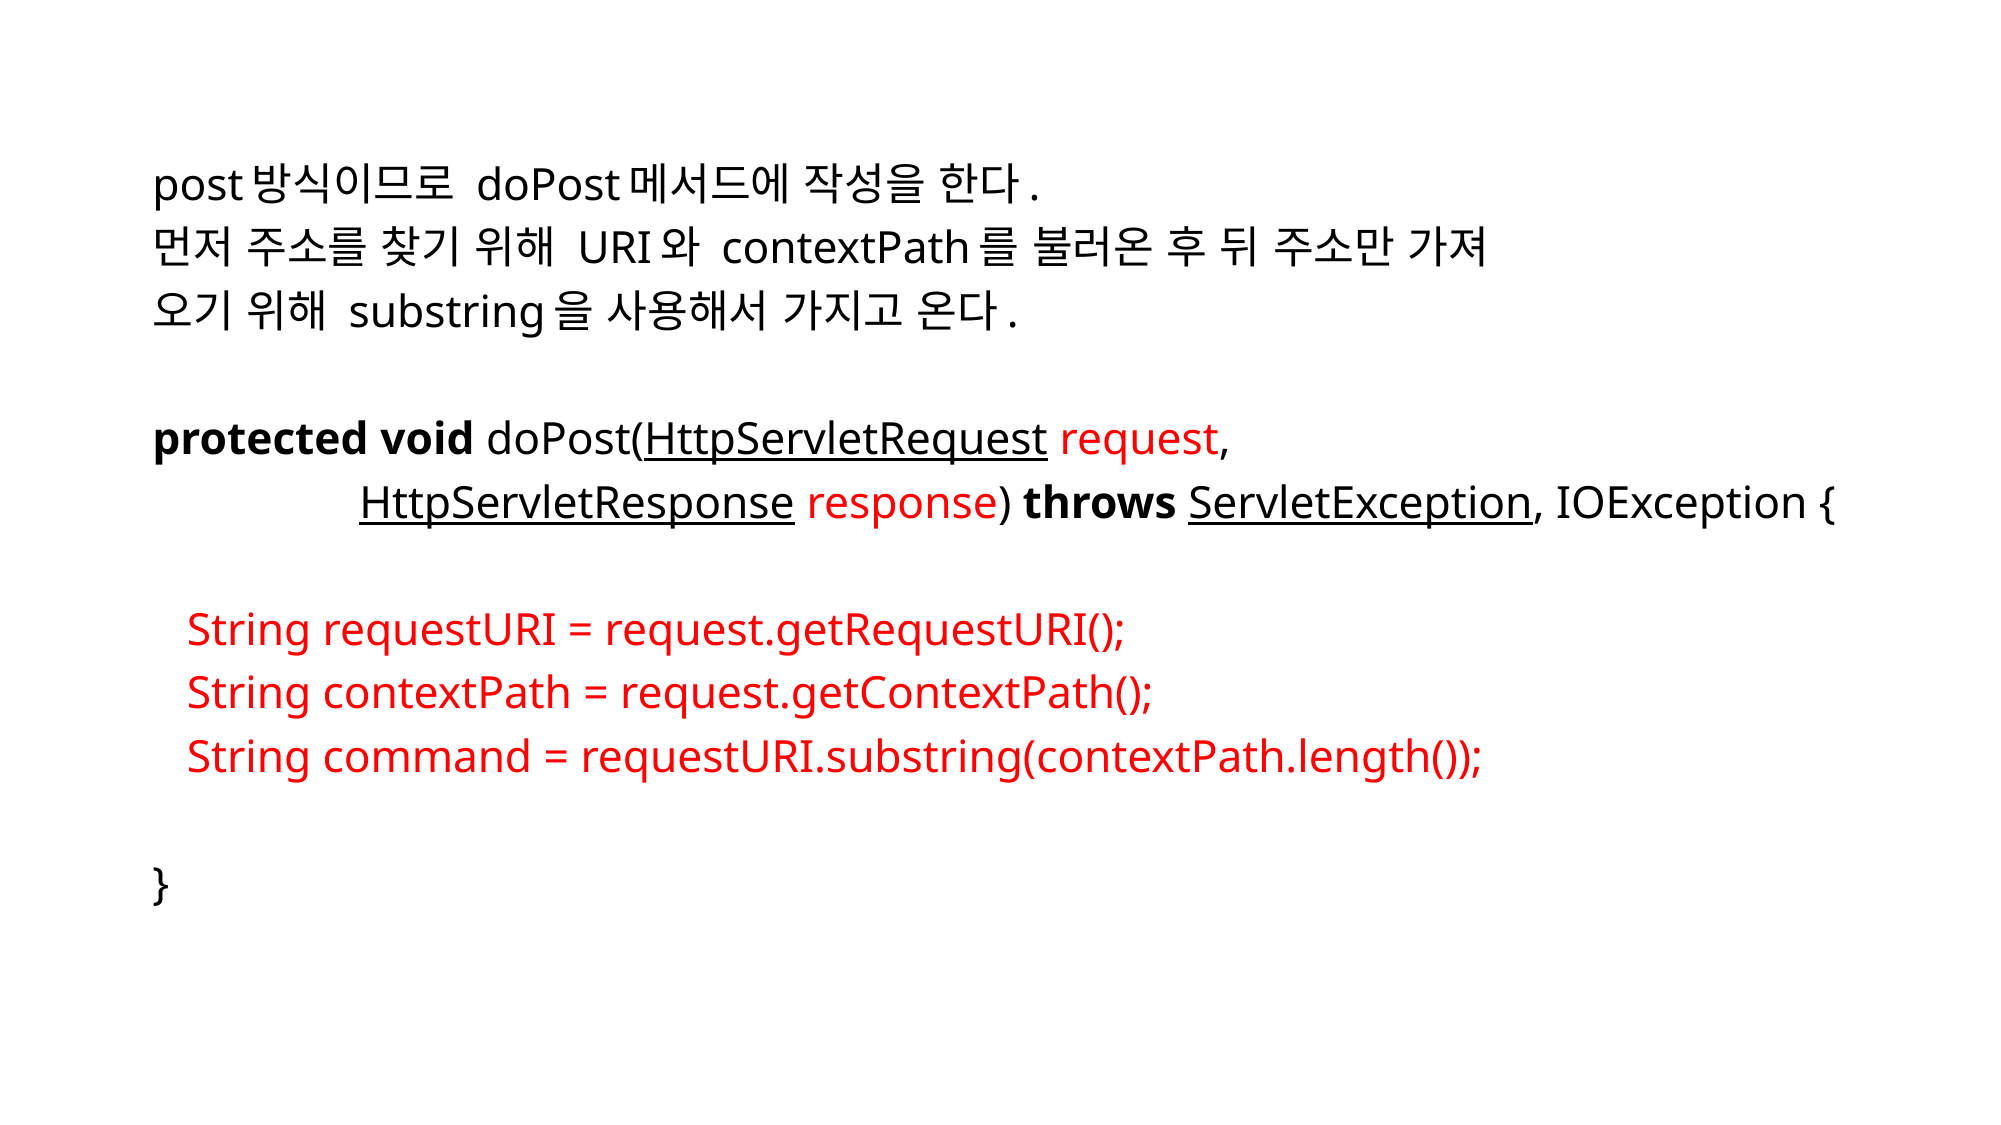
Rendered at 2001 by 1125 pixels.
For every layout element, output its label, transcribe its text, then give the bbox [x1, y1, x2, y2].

list post방식이므로 doPost메서드에 작성을 한다. 먼저 주소를 찾기 위해 URI와 contextPath를 불러온 후 뒤 주소만 가져 오기 위해 substring을 사용해서 가지고 온다. protected void doPost(HttpServletRequest request, HttpServletResponse response) throws ServletException, IOException { String requestURI = request.getRequestURI(); String contextPath = request.getContextPath(); String command = requestURI.substring(contextPath.length()); } [137, 85, 1863, 1014]
